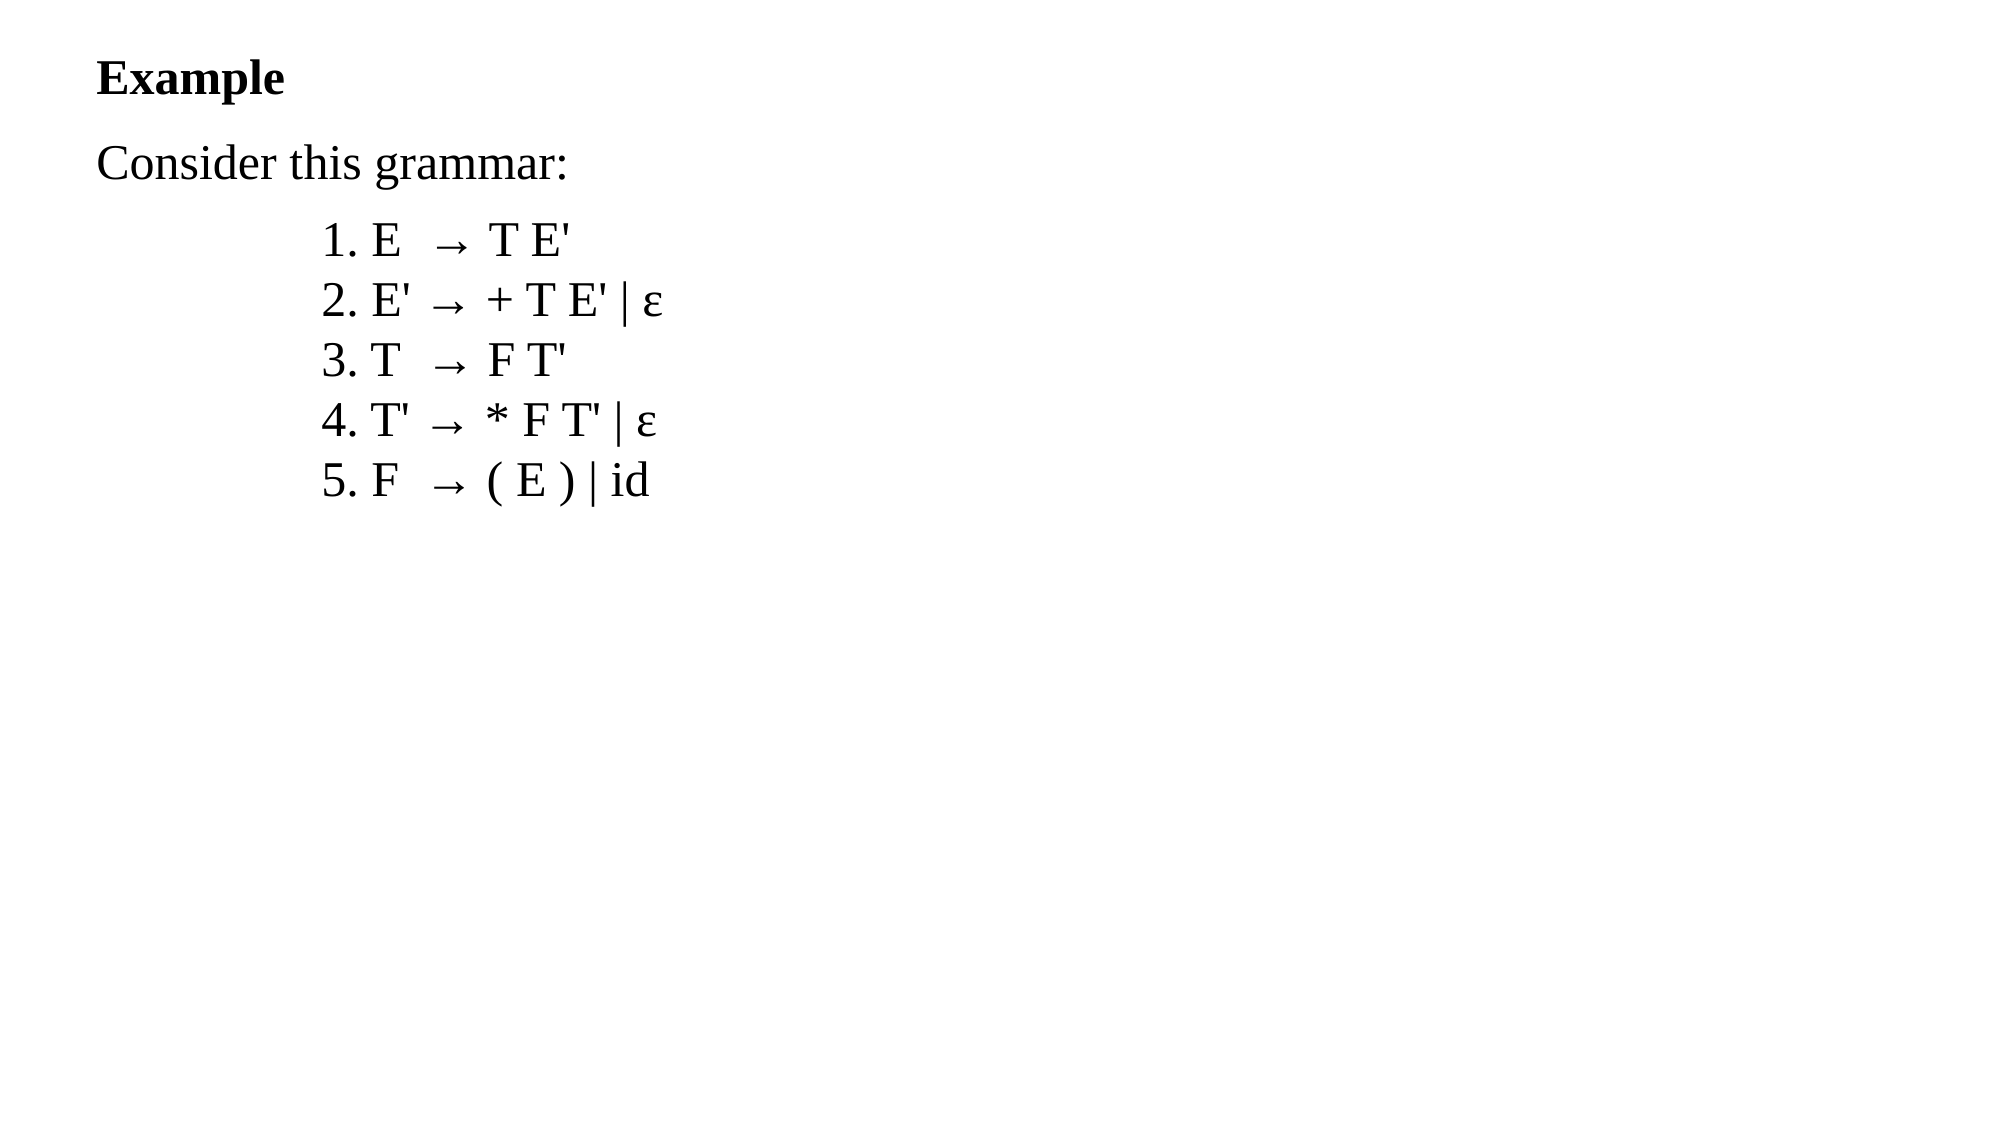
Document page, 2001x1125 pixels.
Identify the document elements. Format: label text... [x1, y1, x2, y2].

text_box Example Consider this grammar: 1. E → T E' 2. E' → + T E' | ε 3. T → F T' 4. T' → * F T' | ε 5. F → ( E ) | id [81, 27, 1082, 514]
